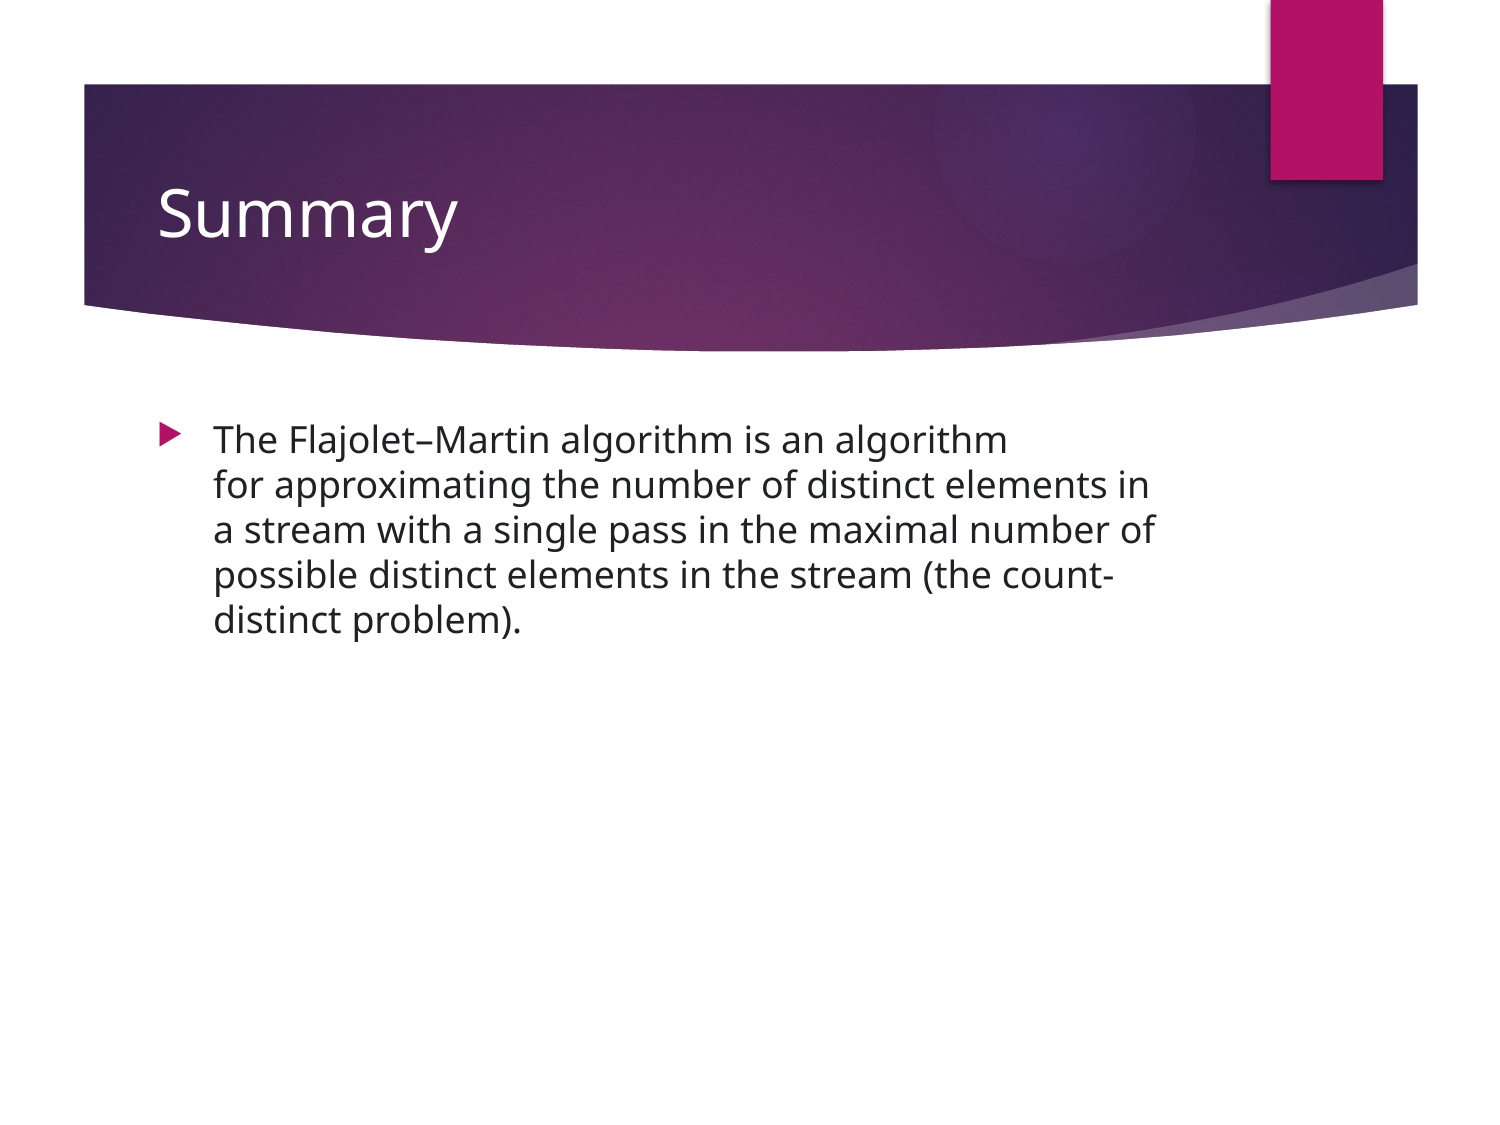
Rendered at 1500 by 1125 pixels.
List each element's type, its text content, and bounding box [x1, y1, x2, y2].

title Summary [142, 152, 1183, 269]
list The Flajolet–Martin algorithm is an algorithm for approximating the number of distinct elements in a stream with a single pass in the maximal number of possible distinct elements in the stream (the count-distinct problem). [141, 408, 1183, 988]
